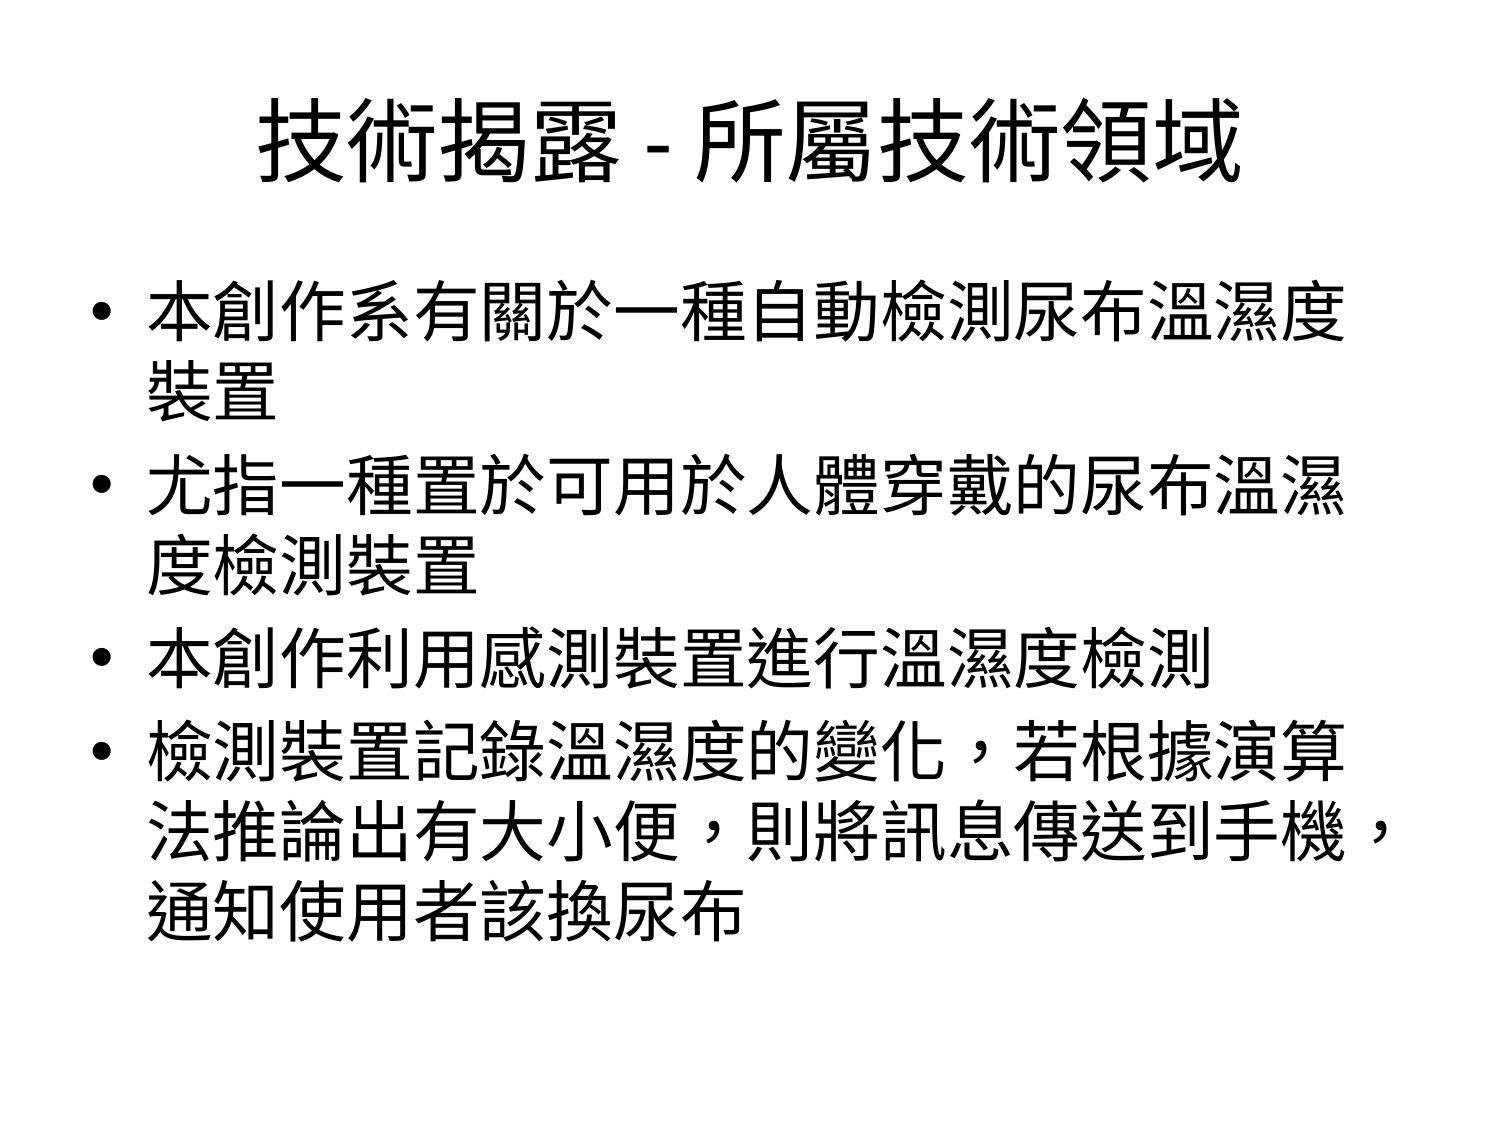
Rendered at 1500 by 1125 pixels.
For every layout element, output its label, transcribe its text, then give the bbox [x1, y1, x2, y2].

title 技術揭露-所屬技術領域 [75, 45, 1425, 233]
list 本創作系有關於一種自動檢測尿布溫濕度裝置 尤指一種置於可用於人體穿戴的尿布溫濕度檢測裝置 本創作利用感測裝置進行溫濕度檢測 檢測裝置記錄溫濕度的變化，若根據演算法推論出有大小便，則將訊息傳送到手機，通知使用者該換尿布 [75, 262, 1425, 1005]
